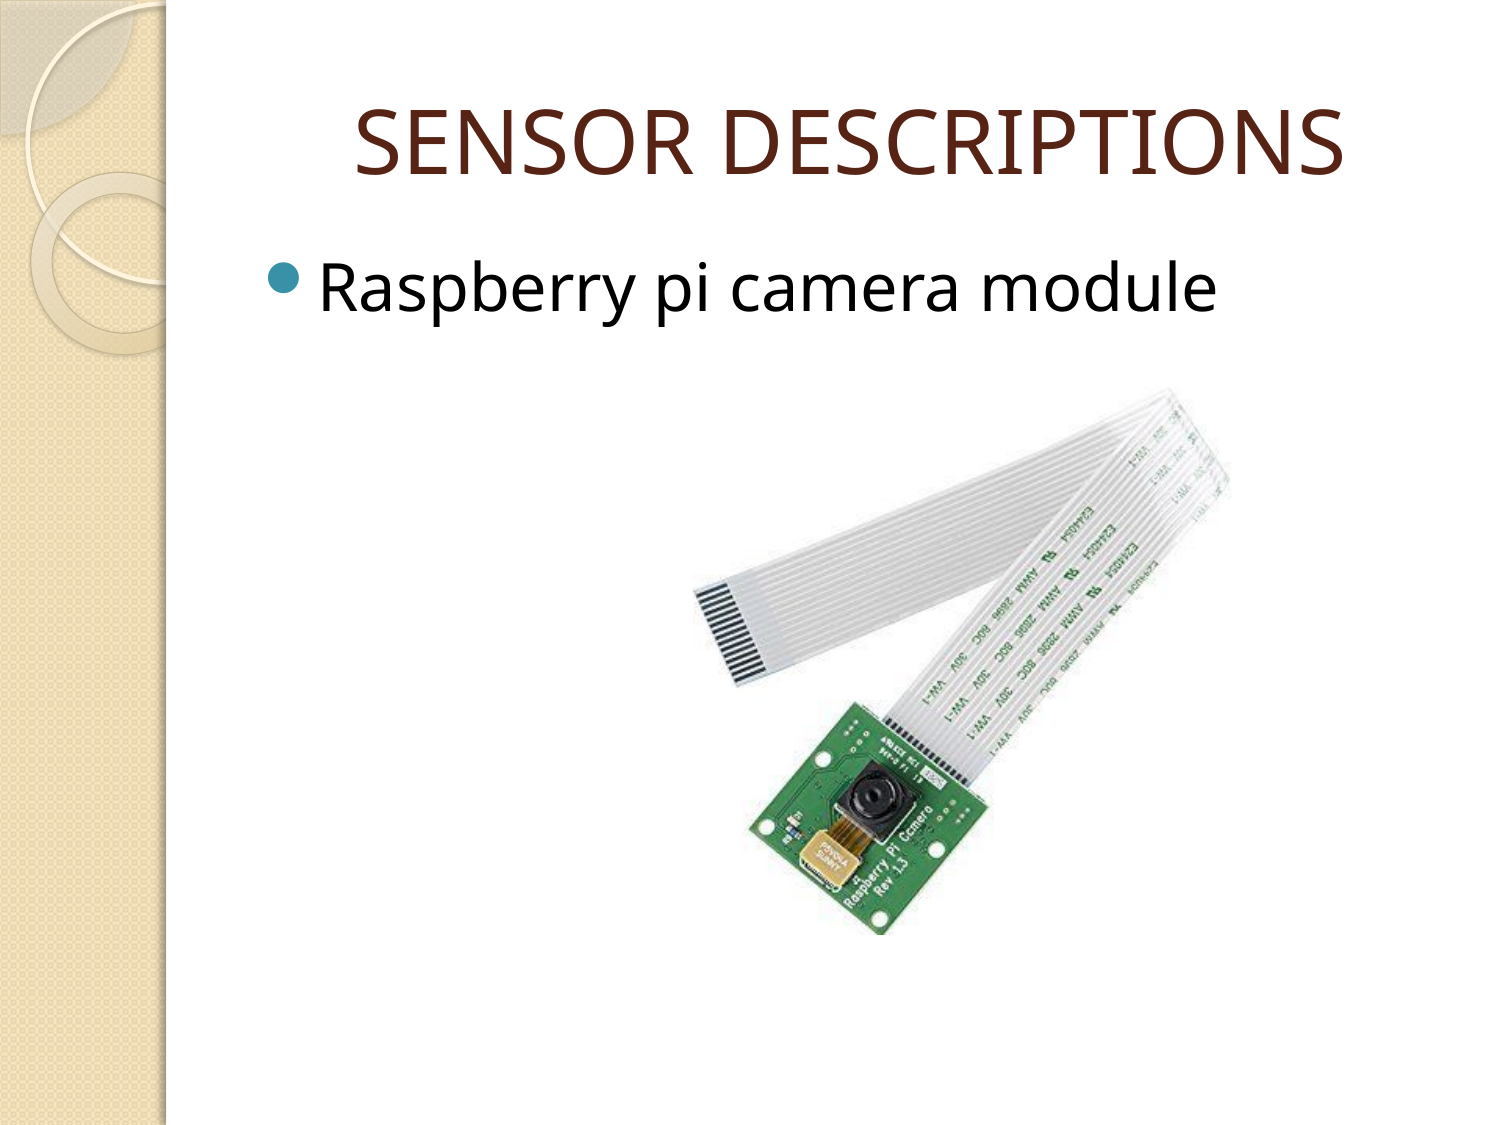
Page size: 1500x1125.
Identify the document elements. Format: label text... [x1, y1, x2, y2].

title SENSOR DESCRIPTIONS [235, 45, 1466, 233]
picture [587, 337, 1388, 935]
list Raspberry pi camera module [235, 237, 1466, 1025]
